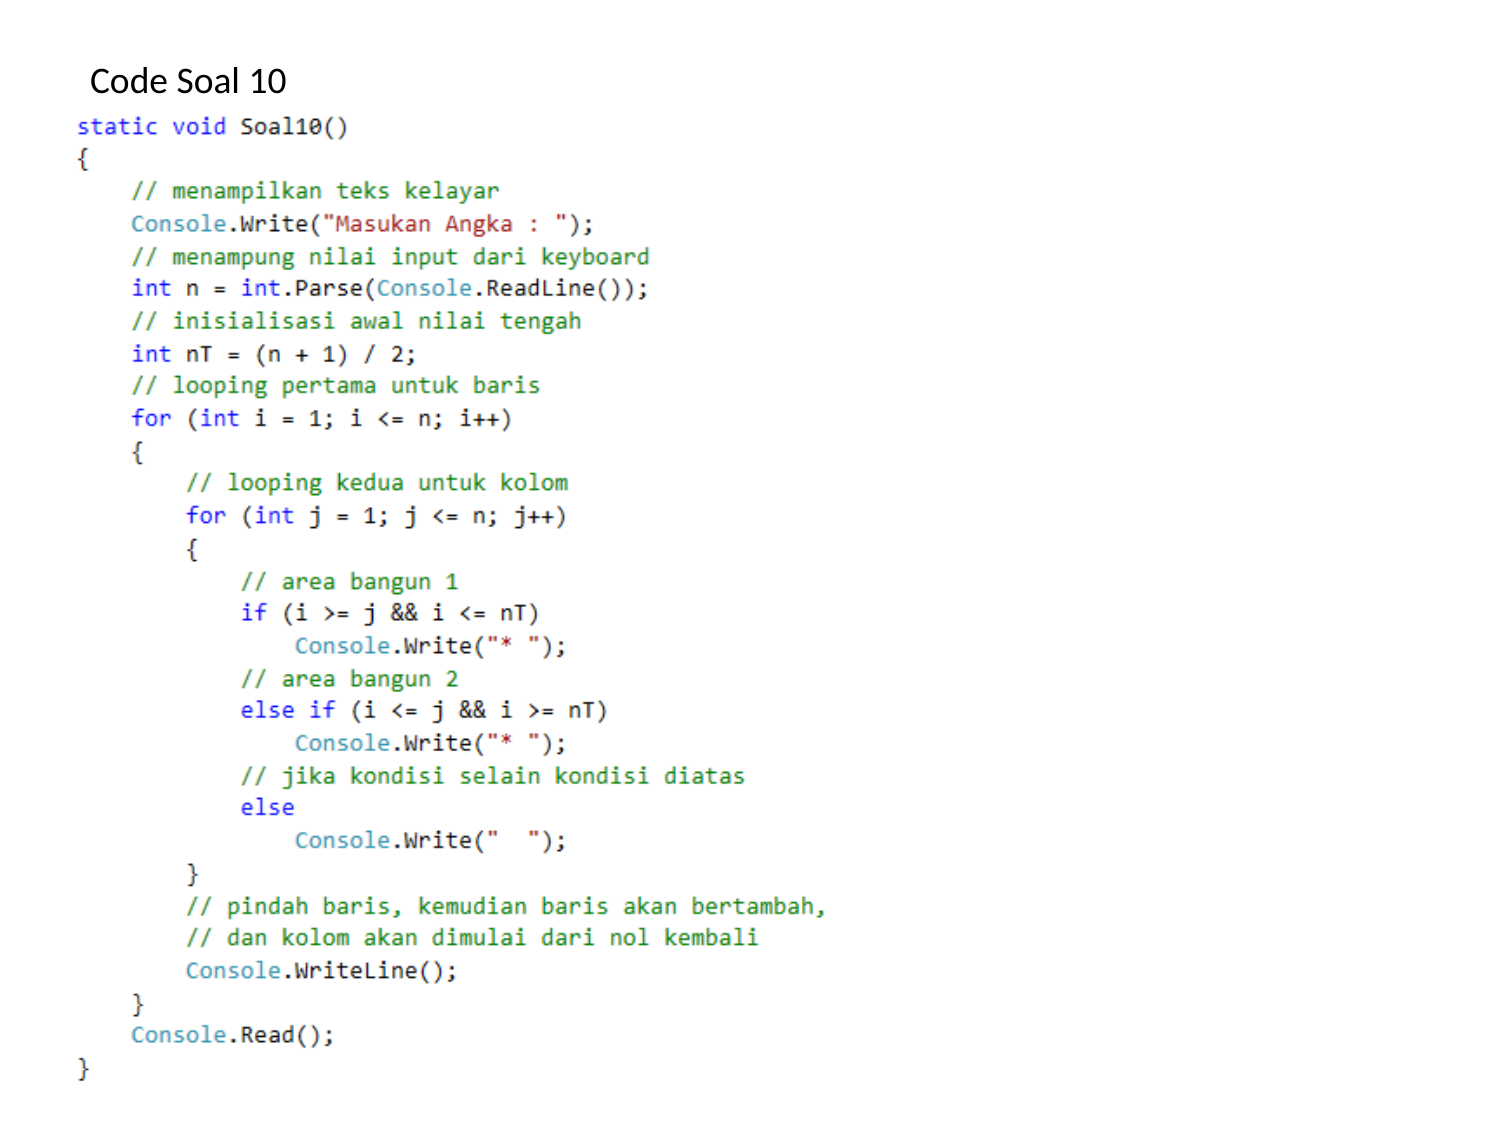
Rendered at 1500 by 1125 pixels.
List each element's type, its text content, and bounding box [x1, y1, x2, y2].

picture [74, 112, 834, 1088]
title Code Soal 10 [75, 45, 1425, 113]
